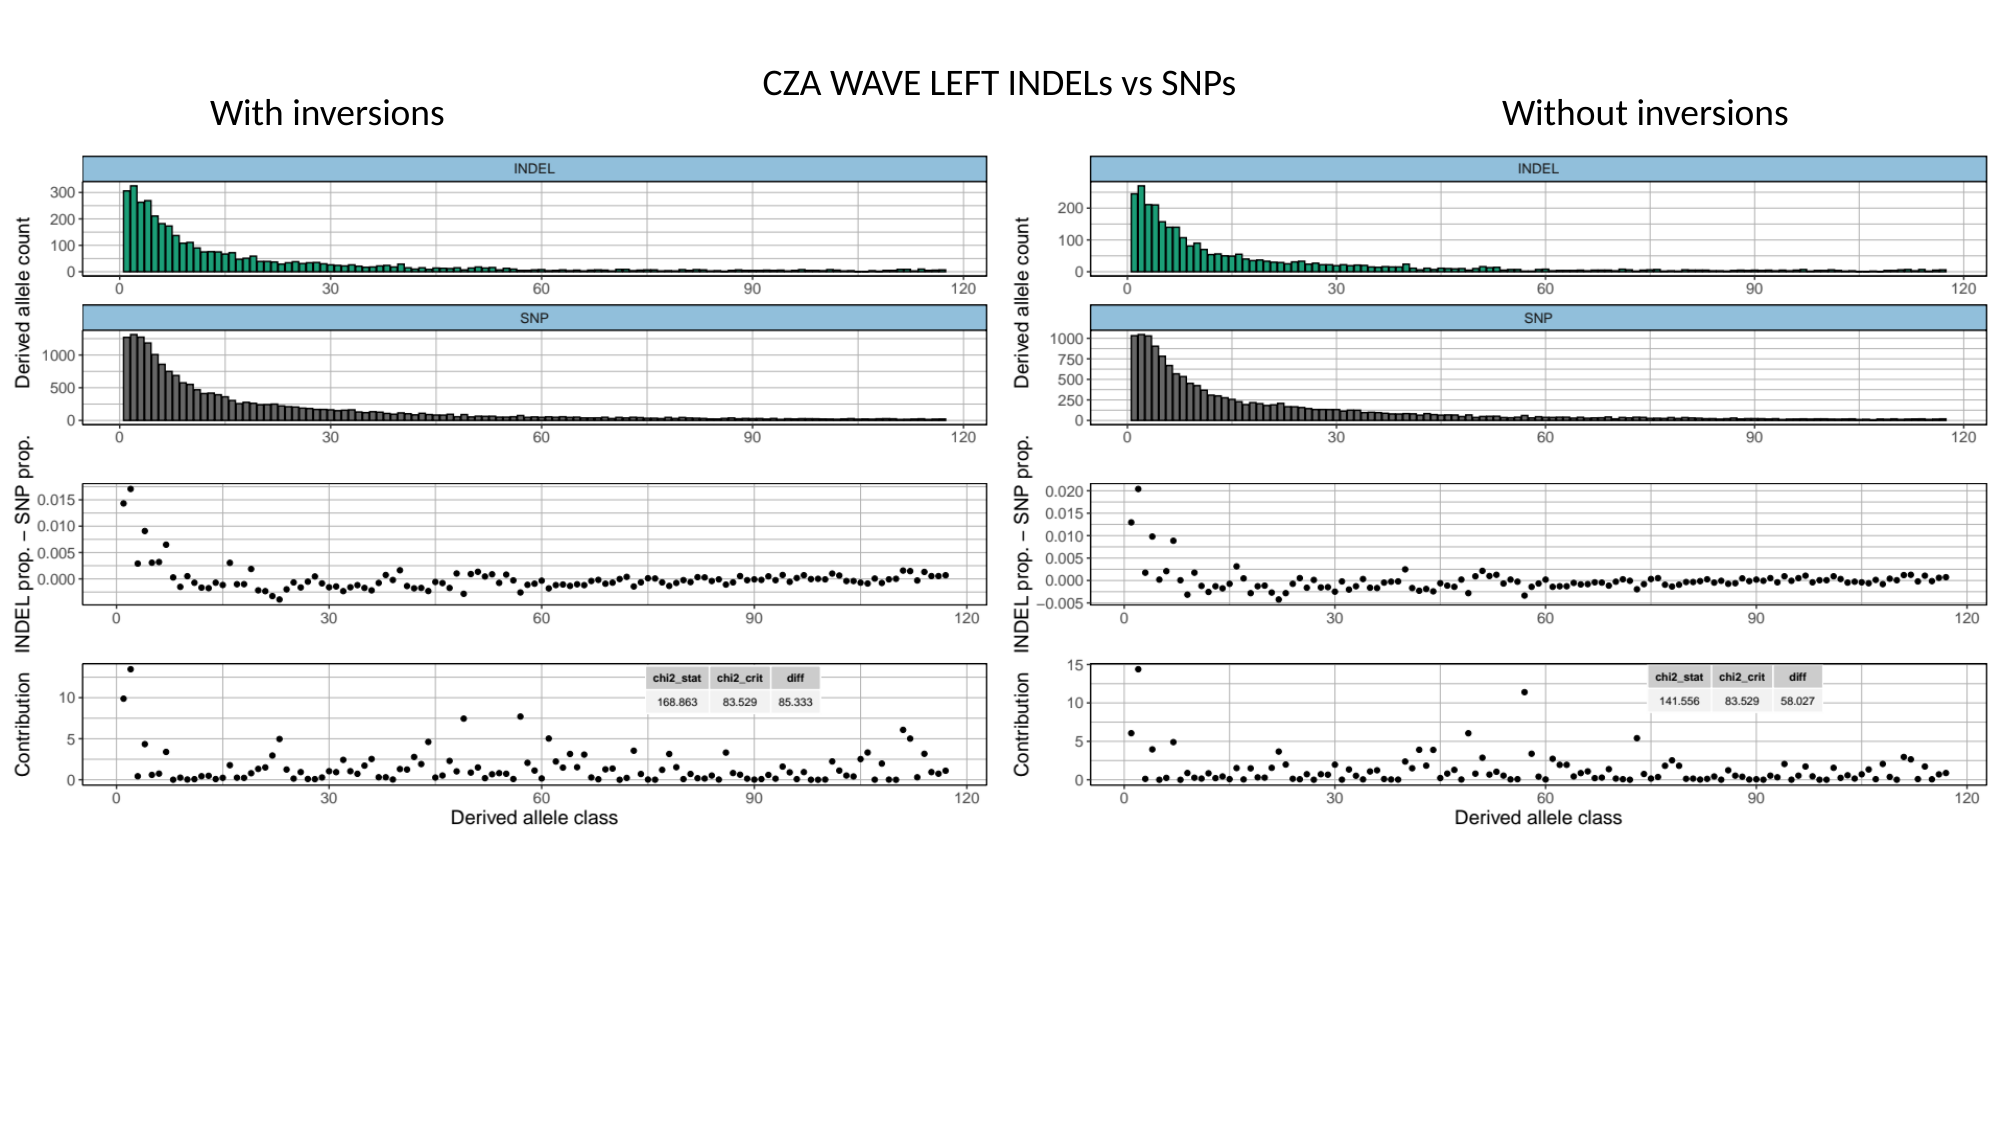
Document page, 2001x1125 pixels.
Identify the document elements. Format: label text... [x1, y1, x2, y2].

text_box With inversions [195, 80, 461, 141]
text_box Without inversions [1487, 80, 1805, 141]
picture [0, 141, 2000, 842]
text_box CZA WAVE LEFT INDELs vs SNPs [747, 50, 1252, 111]
